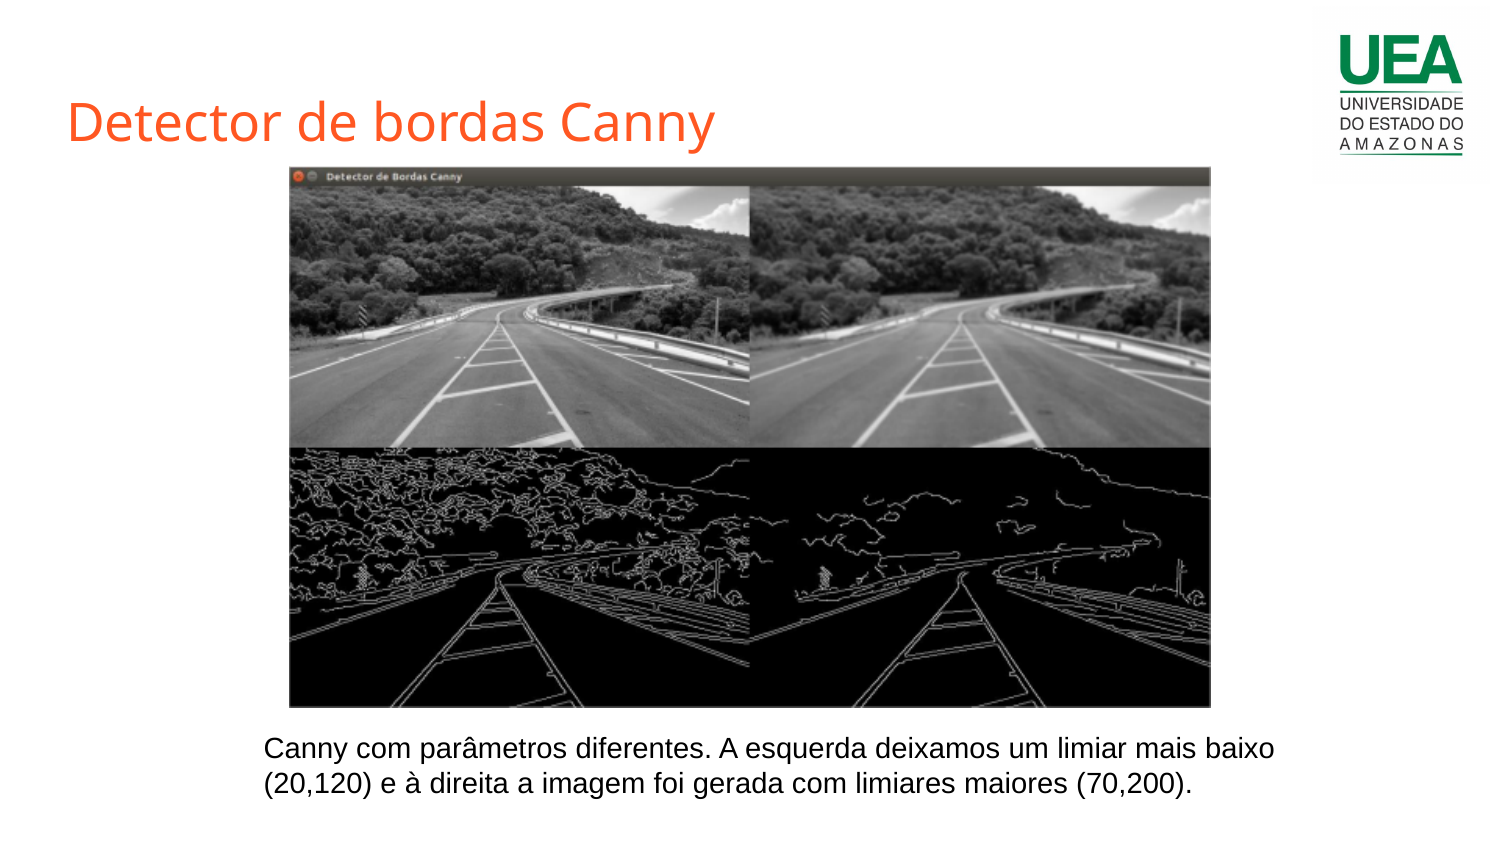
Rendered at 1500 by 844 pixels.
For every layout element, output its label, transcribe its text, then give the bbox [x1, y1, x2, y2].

picture [1312, 6, 1490, 184]
title Detector de bordas Canny [51, 72, 1307, 167]
text_box Canny com parâmetros diferentes. A esquerda deixamos um limiar mais baixo (20,120) e à direita a imagem foi gerada com limiares maiores (70,200). [248, 721, 1399, 808]
picture [288, 166, 1212, 708]
